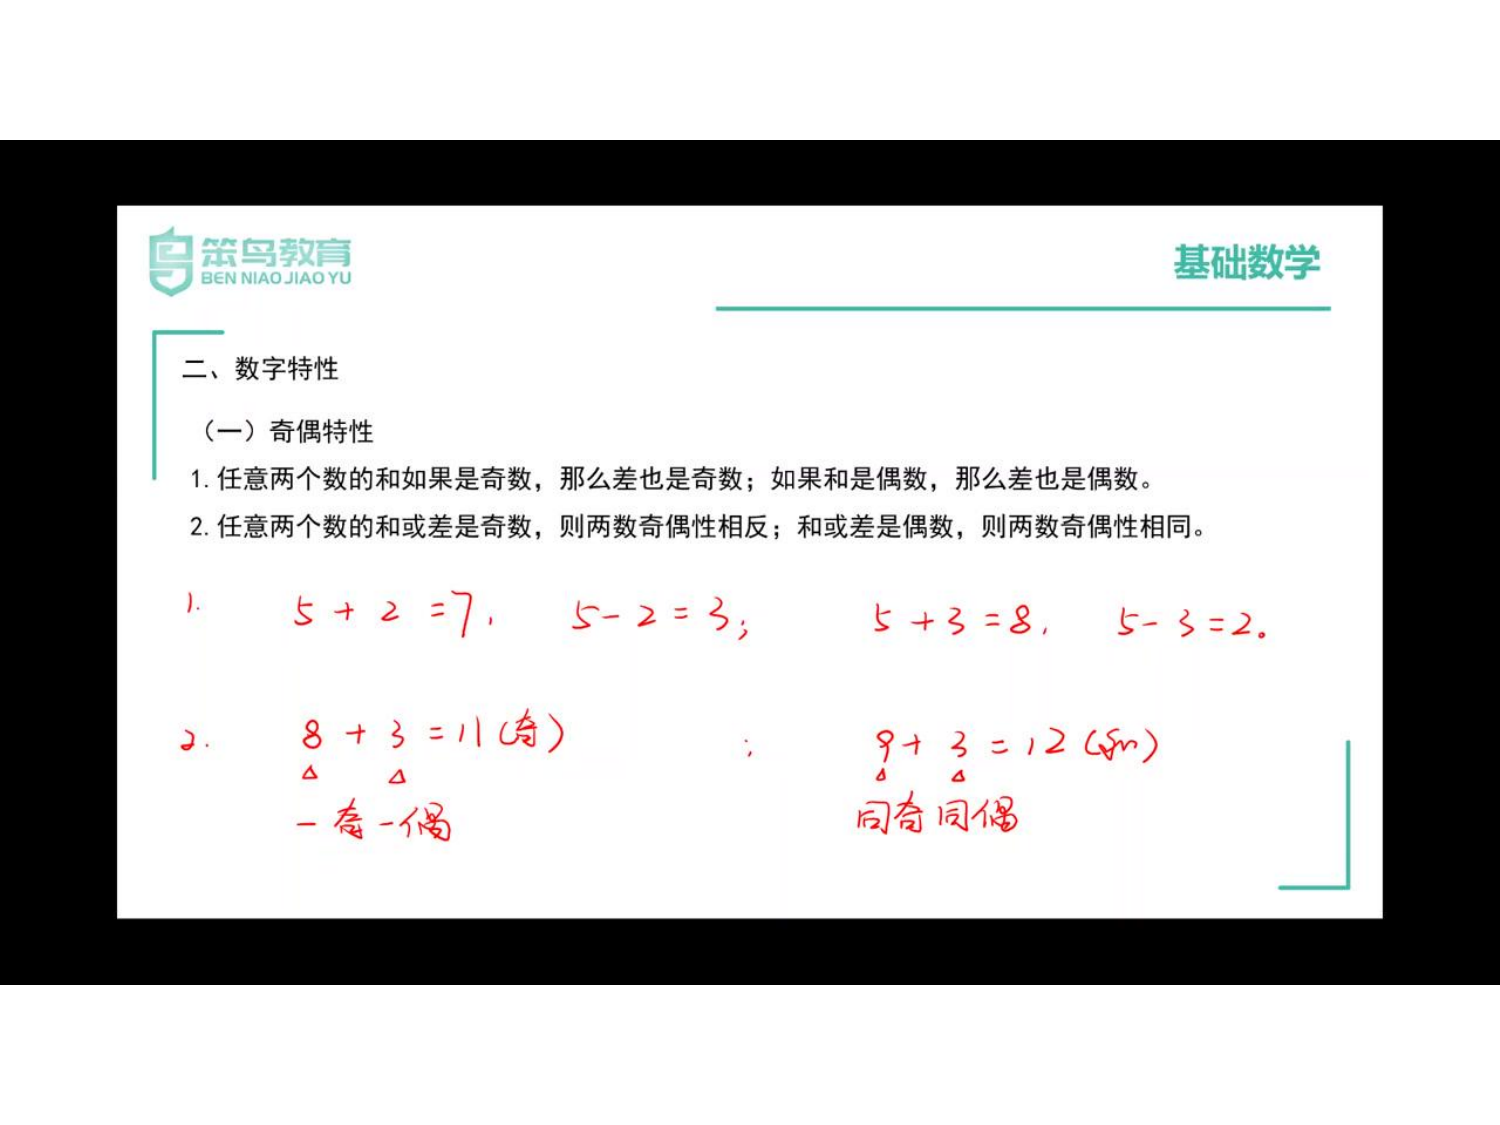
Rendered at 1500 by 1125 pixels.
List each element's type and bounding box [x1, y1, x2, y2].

picture [0, 140, 1500, 985]
